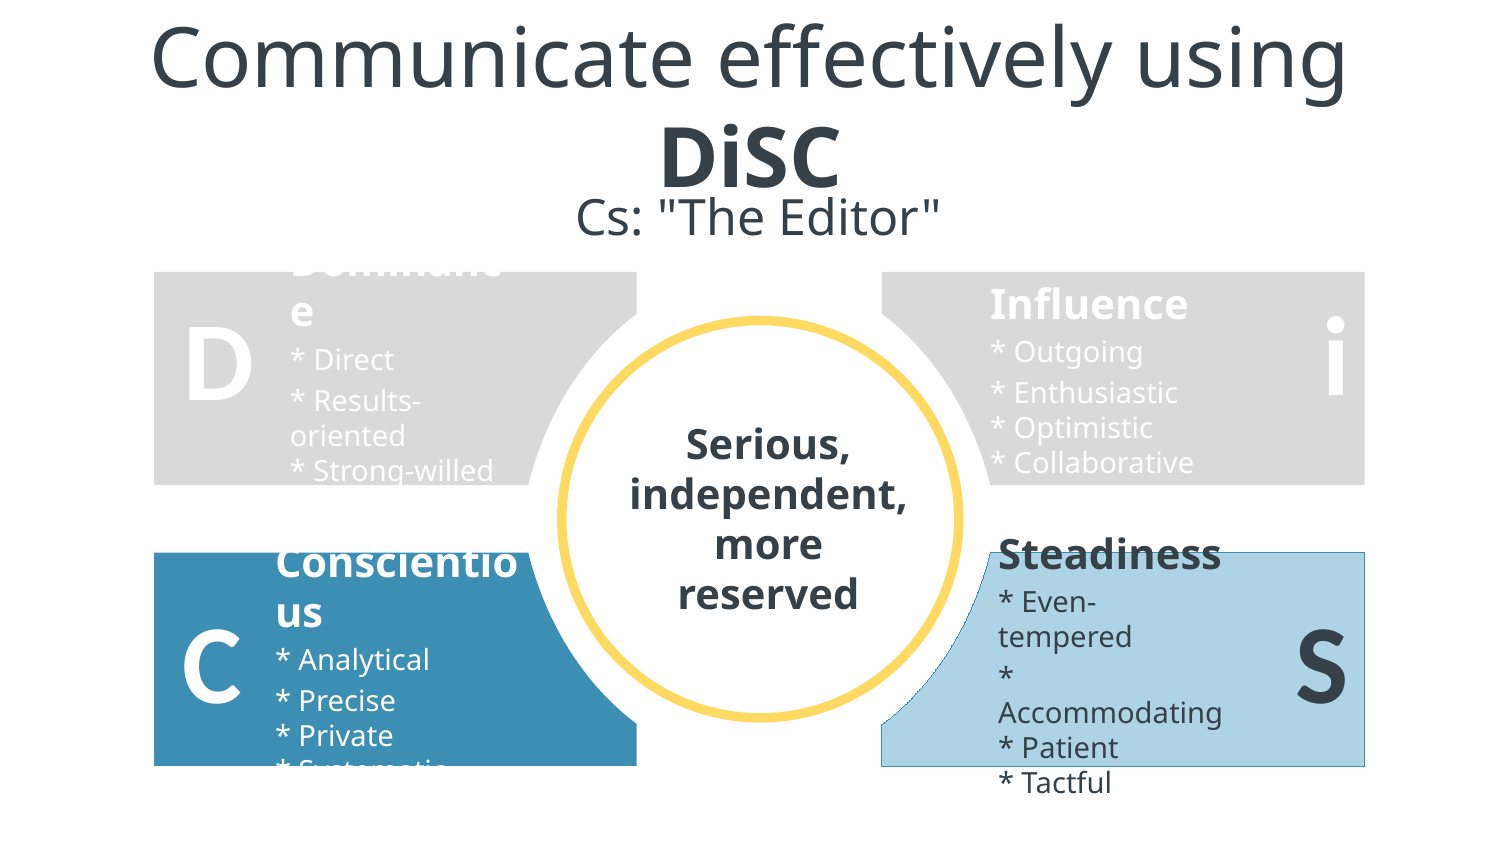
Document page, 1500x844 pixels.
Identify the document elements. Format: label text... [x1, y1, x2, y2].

text_box C [168, 583, 260, 734]
text_box Influence * Outgoing * Enthusiastic * Optimistic * Collaborative [975, 271, 1238, 485]
text_box Serious, independent, more reserved [612, 351, 925, 685]
text_box [650, 685, 870, 718]
text_box [989, 552, 1365, 767]
text_box S [1257, 584, 1364, 734]
text_box [881, 271, 975, 439]
text_box Steadiness * Even-tempered * Accommodating * Patient * Tactful [983, 556, 1246, 771]
text_box [544, 600, 637, 766]
text_box Cs: "The Editor" [154, 178, 1364, 254]
text_box [561, 387, 612, 652]
text_box [154, 552, 529, 766]
text_box Dominance * Direct * Results-oriented * Strong-willed * Forceful [274, 271, 537, 486]
text_box Conscientious * Analytical * Precise * Private * Systematic [260, 554, 544, 769]
text_box [990, 271, 1365, 486]
text_box [925, 408, 959, 631]
text_box [537, 271, 637, 456]
text_box [881, 578, 983, 767]
title Communicate effectively using DiSC [50, 33, 1450, 175]
text_box i [1258, 275, 1365, 426]
text_box D [168, 280, 275, 431]
text_box [154, 271, 274, 486]
text_box [654, 320, 866, 351]
